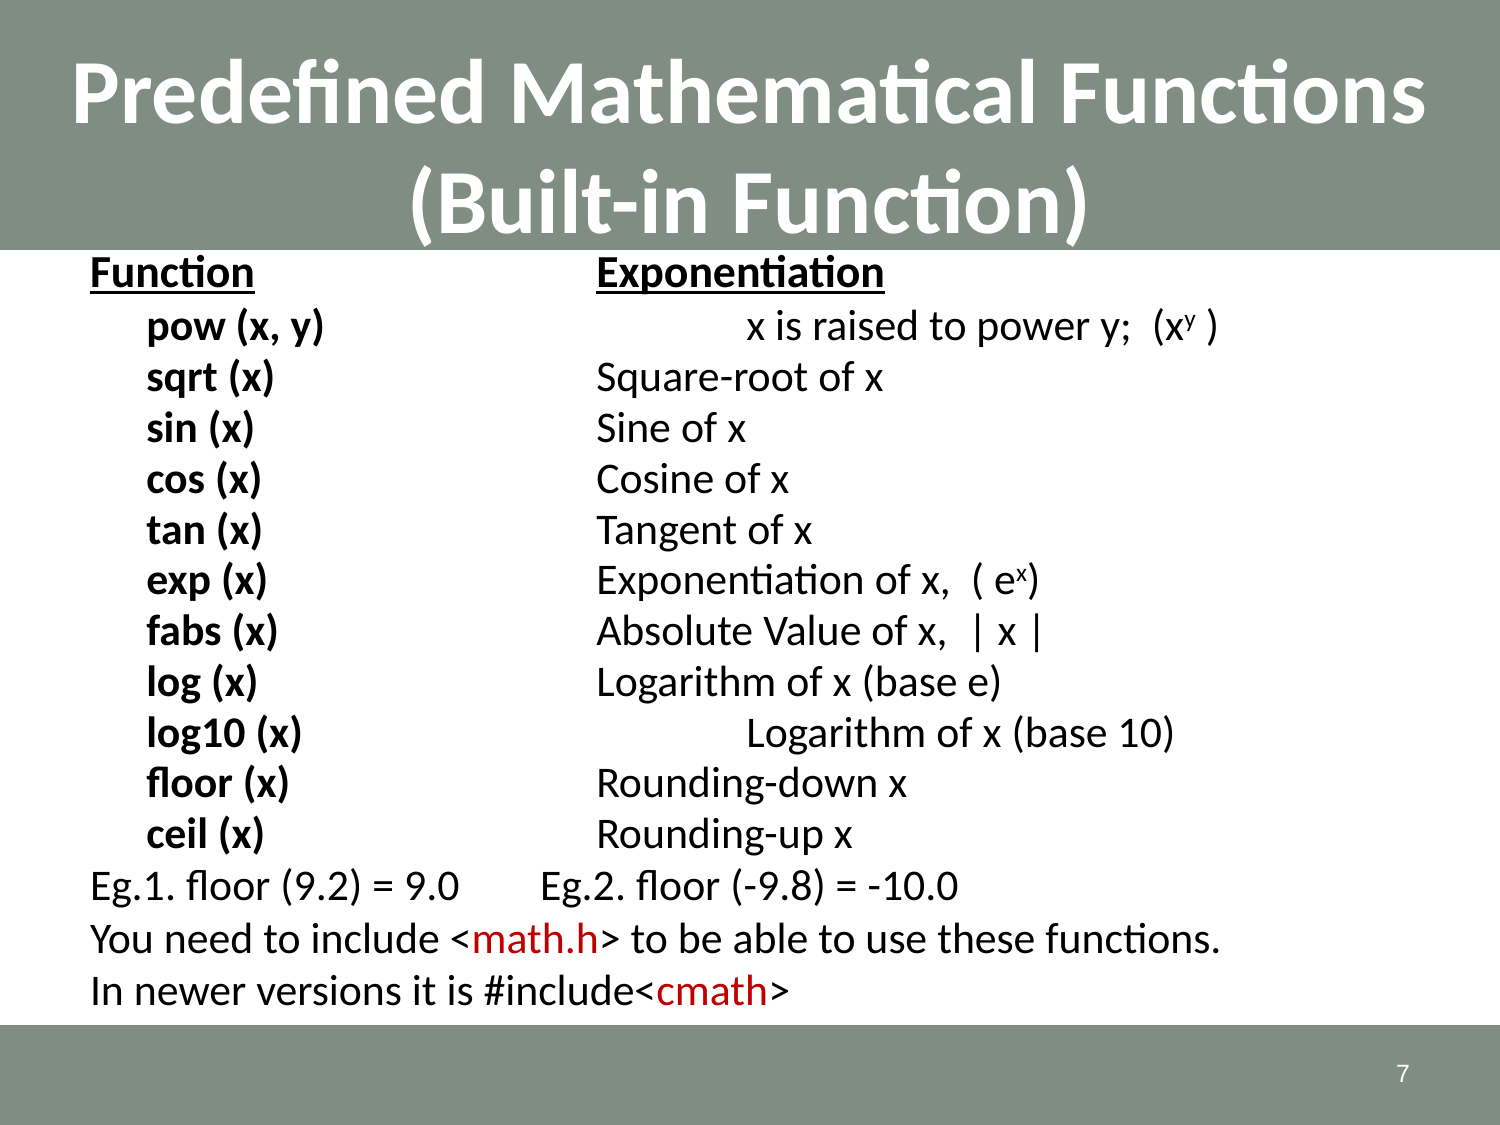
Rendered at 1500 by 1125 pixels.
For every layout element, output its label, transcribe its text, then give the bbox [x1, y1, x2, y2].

list Function Exponentiation pow (x, y) x is raised to power y; (xy ) sqrt (x) Square-root of x sin (x) Sine of x cos (x) Cosine of x tan (x) Tangent of x exp (x) Exponentiation of x, ( ex) fabs (x) Absolute Value of x, | x | log (x) Logarithm of x (base e) log10 (x) Logarithm of x (base 10) floor (x) Rounding-down x ceil (x) Rounding-up x Eg.1. floor (9.2) = 9.0 Eg.2. floor (-9.8) = -10.0 You need to include <math.h> to be able to use these functions. In newer versions it is #include<cmath> [75, 245, 1425, 1038]
slide_number 7 [1074, 1042, 1425, 1103]
title Predefined Mathematical Functions (Built-in Function) [12, 37, 1488, 247]
